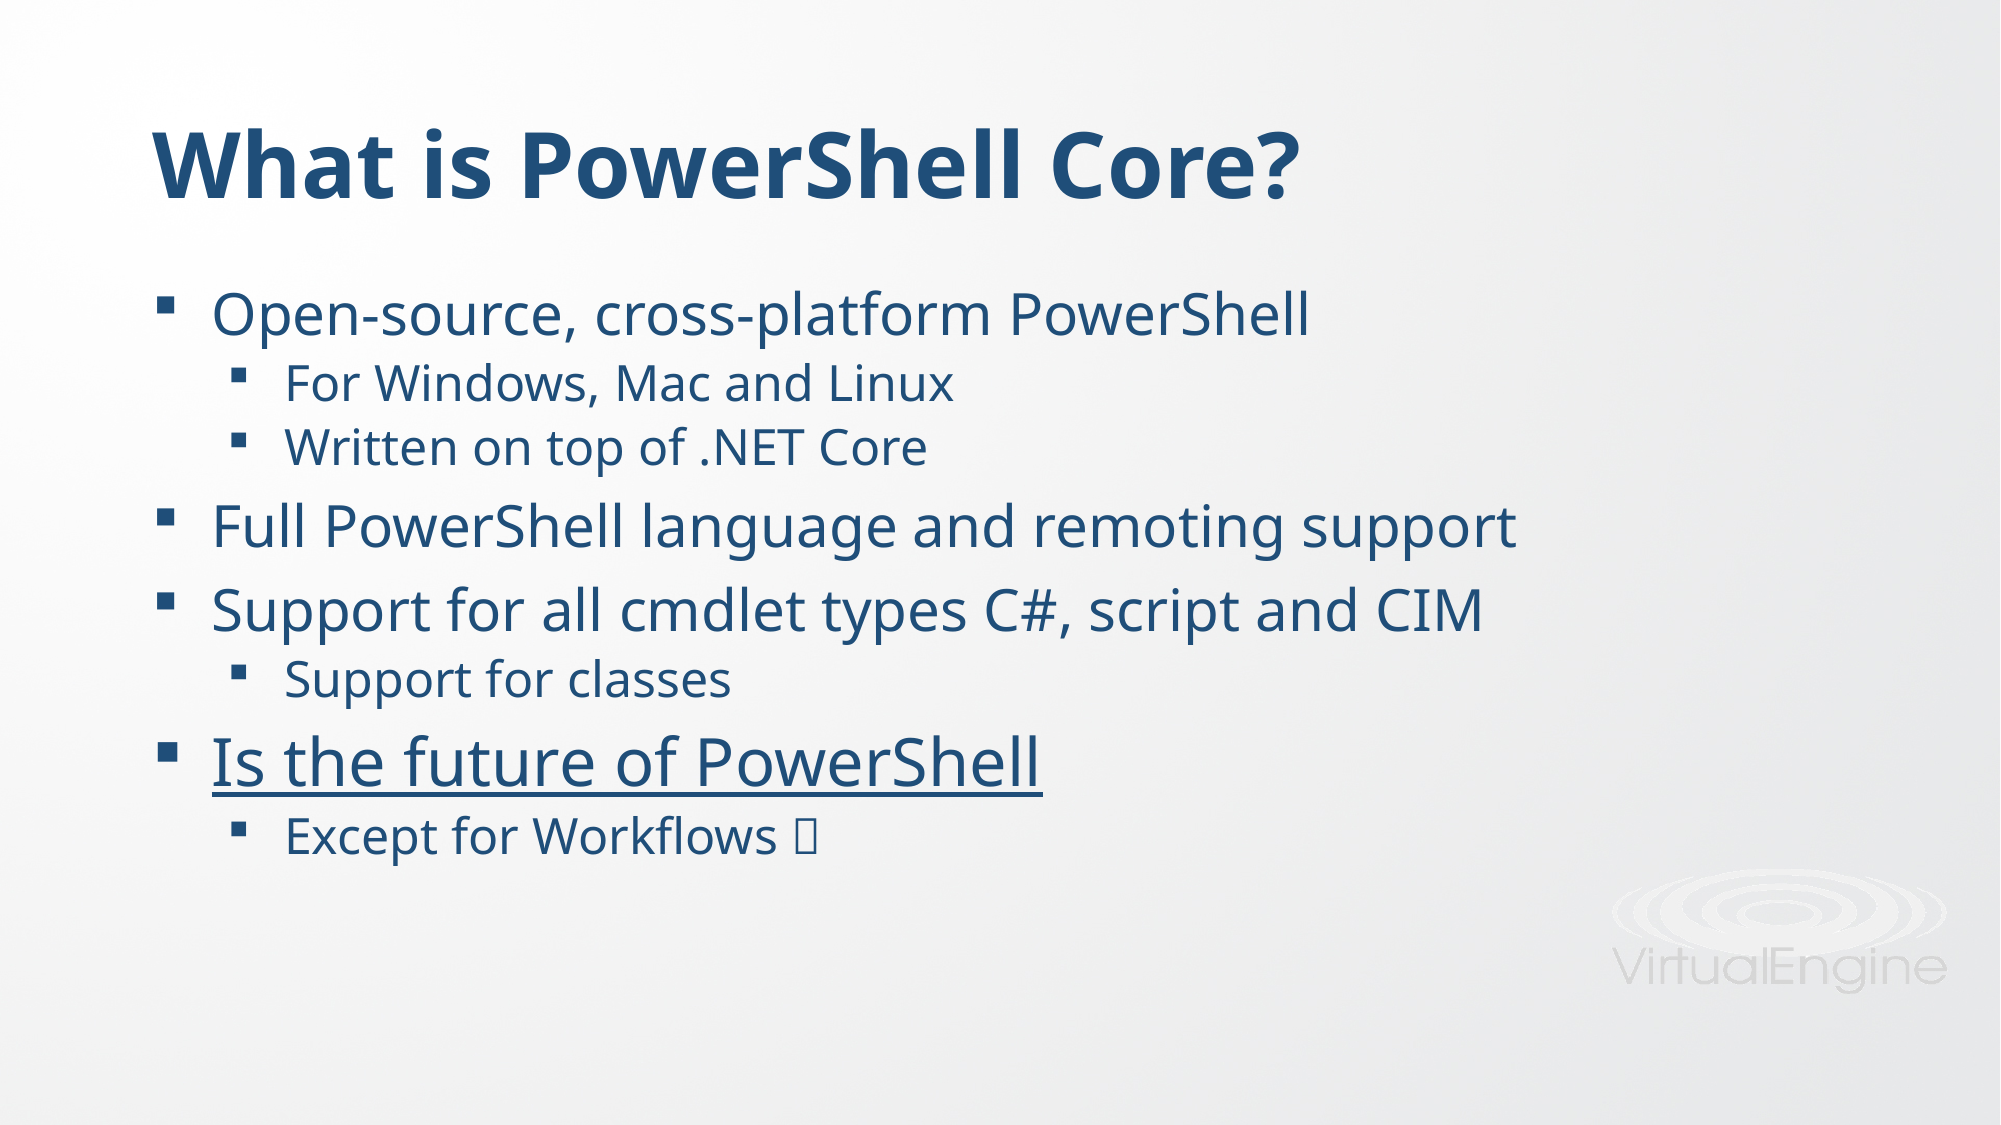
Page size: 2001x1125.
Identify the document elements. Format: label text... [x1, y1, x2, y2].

title What is PowerShell Core? [137, 59, 1863, 277]
list Open-source, cross-platform PowerShell For Windows, Mac and Linux Written on top of .NET Core Full PowerShell language and remoting support Support for all cmdlet types C#, script and CIM Support for classes Is the future of PowerShell Except for Workflows  [137, 277, 1863, 1014]
picture [0, 0, 2001, 1125]
